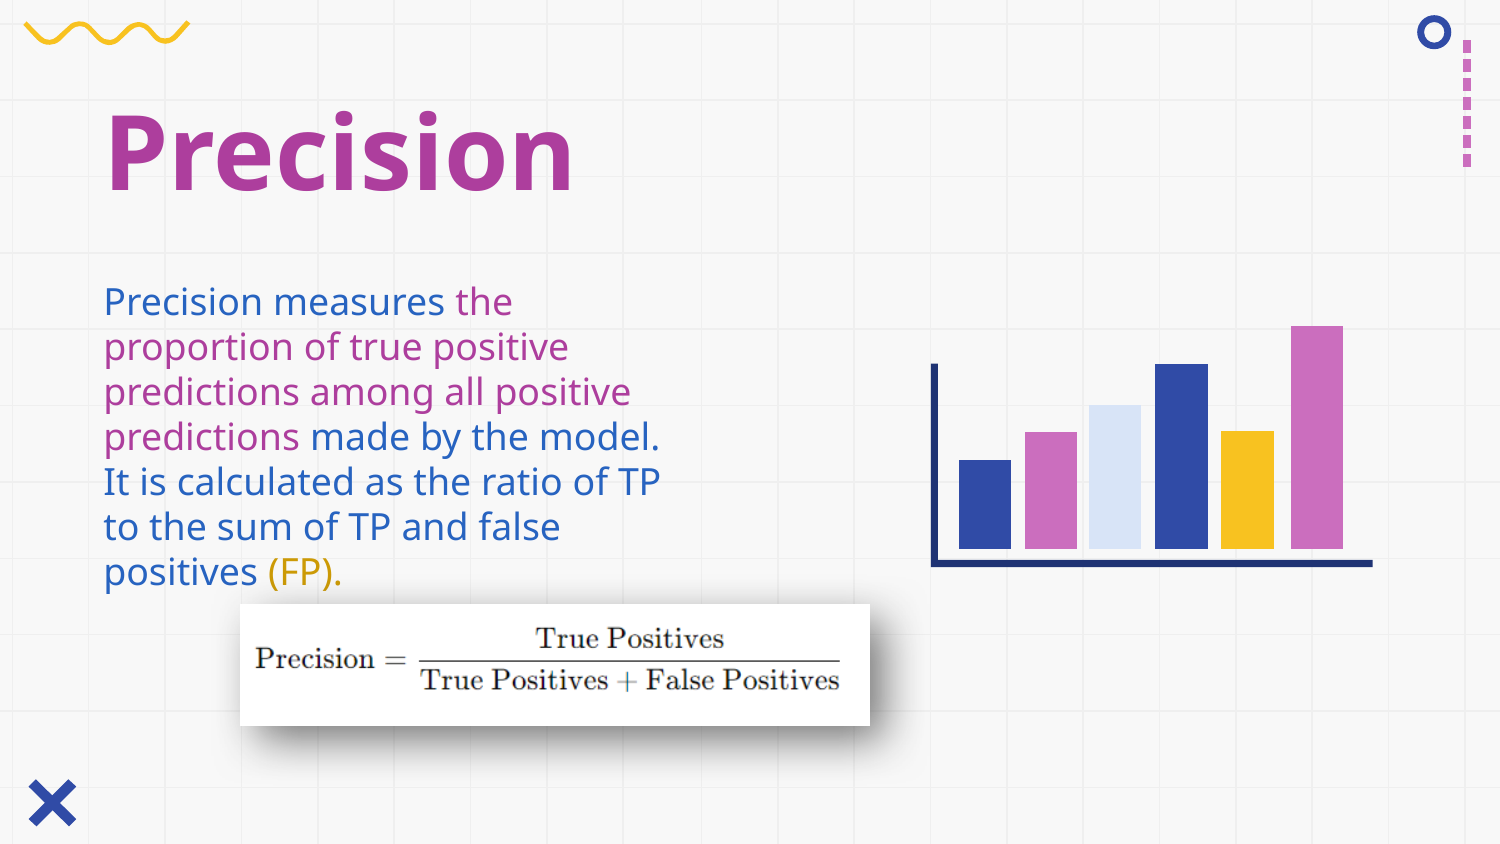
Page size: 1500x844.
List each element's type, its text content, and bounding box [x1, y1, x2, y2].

text_box Precision measures the proportion of true positive predictions among all positive predictions made by the model. It is calculated as the ratio of TP to the sum of TP and false positives (FP). [88, 271, 714, 601]
picture [240, 603, 870, 726]
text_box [930, 325, 1373, 568]
text_box Precision [88, 79, 645, 219]
